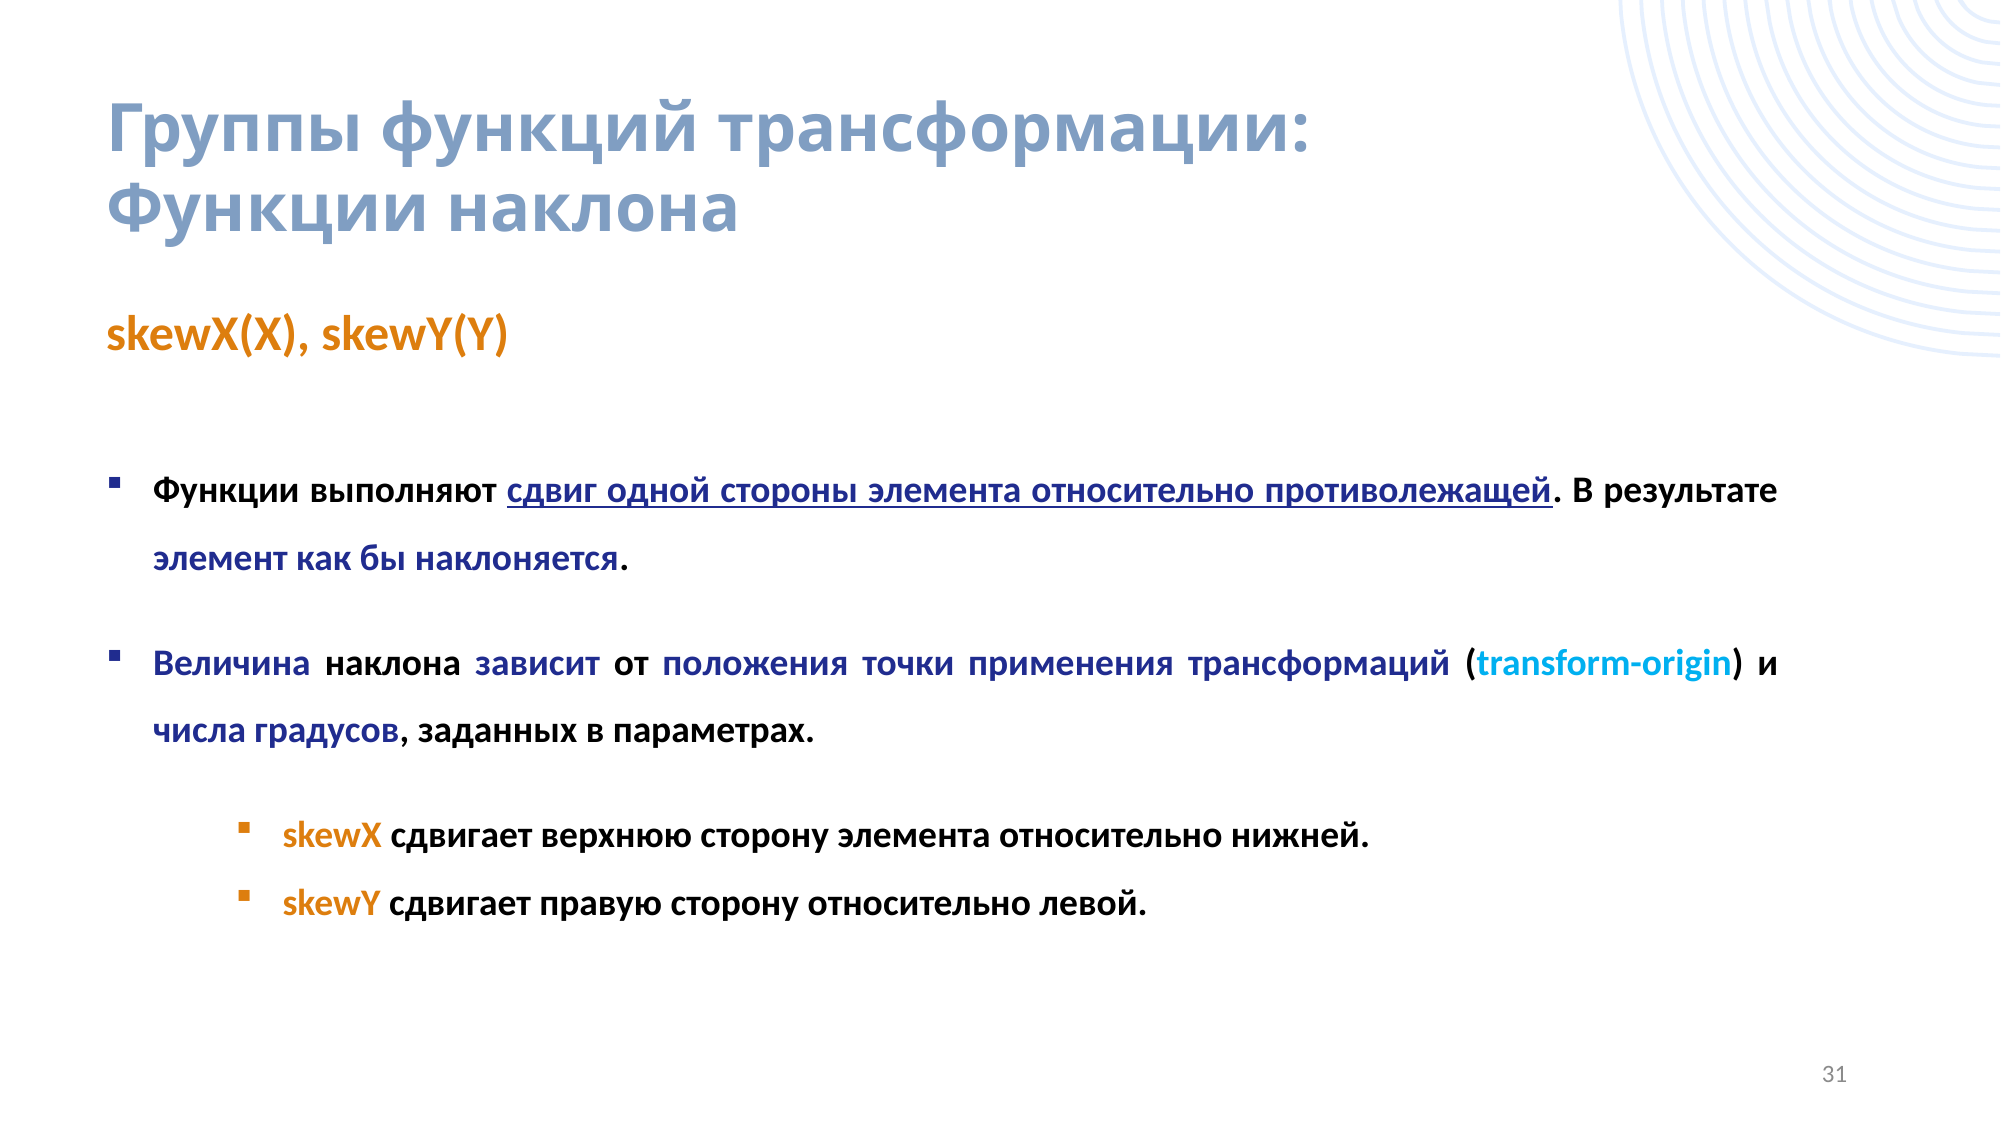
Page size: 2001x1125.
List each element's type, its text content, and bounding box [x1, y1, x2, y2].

slide_number 31 [1412, 1042, 1863, 1103]
text_box skewX(X), skewY(Y) [91, 293, 1010, 368]
text_box Функции выполняют сдвиг одной стороны элемента относительно противолежащей. В результате элемент как бы наклоняется. Величина наклона зависит от положения точки применения трансформаций (transform-origin) и числа градусов, заданных в параметрах. skewX сдвигает верхнюю сторону элемента относительно нижней. skewY сдвигает правую сторону относительно левой. [91, 435, 1793, 931]
title Группы функций трансформации: Функции наклона [91, 79, 1918, 250]
